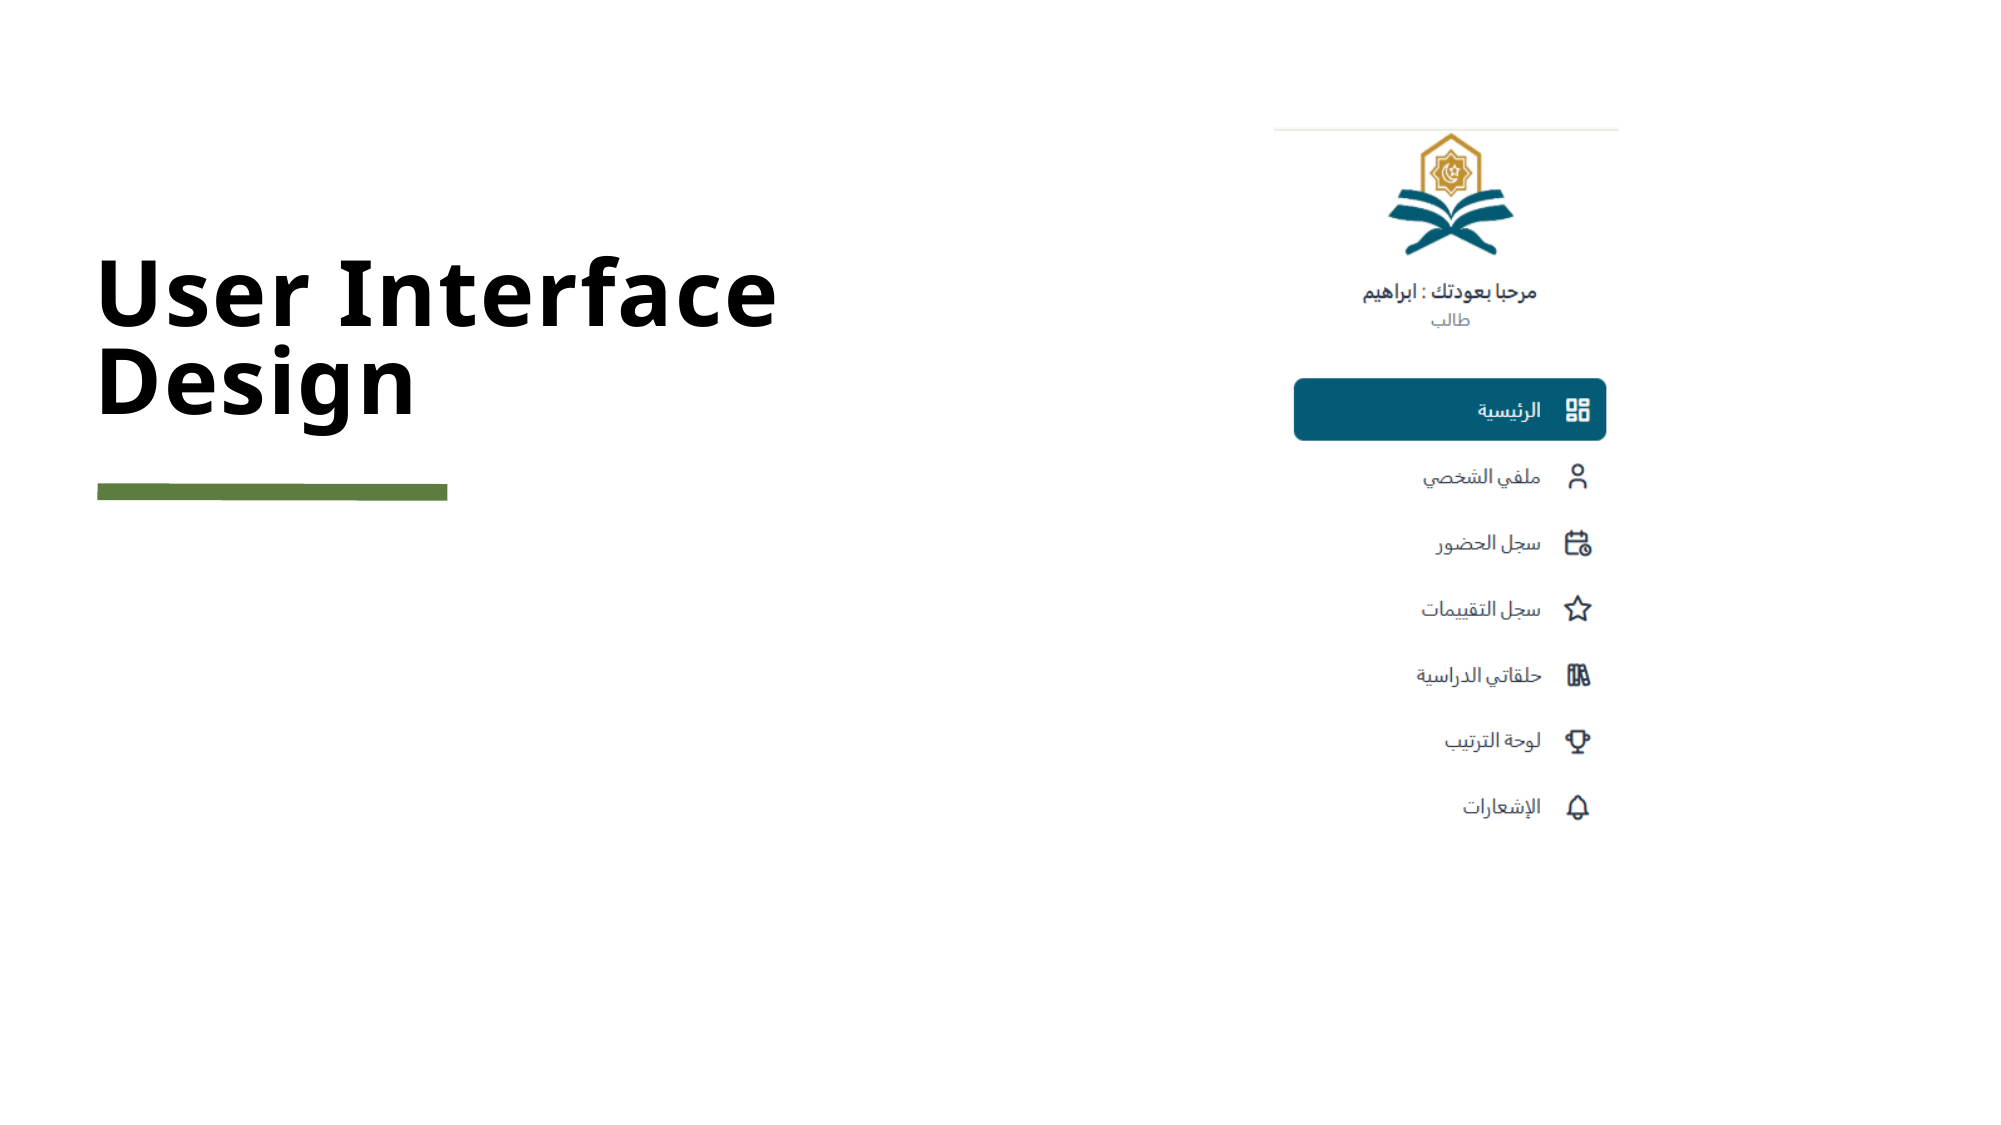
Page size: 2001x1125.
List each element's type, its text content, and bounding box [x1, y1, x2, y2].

picture [1274, 127, 1619, 912]
title User Interface Design [94, 45, 925, 432]
